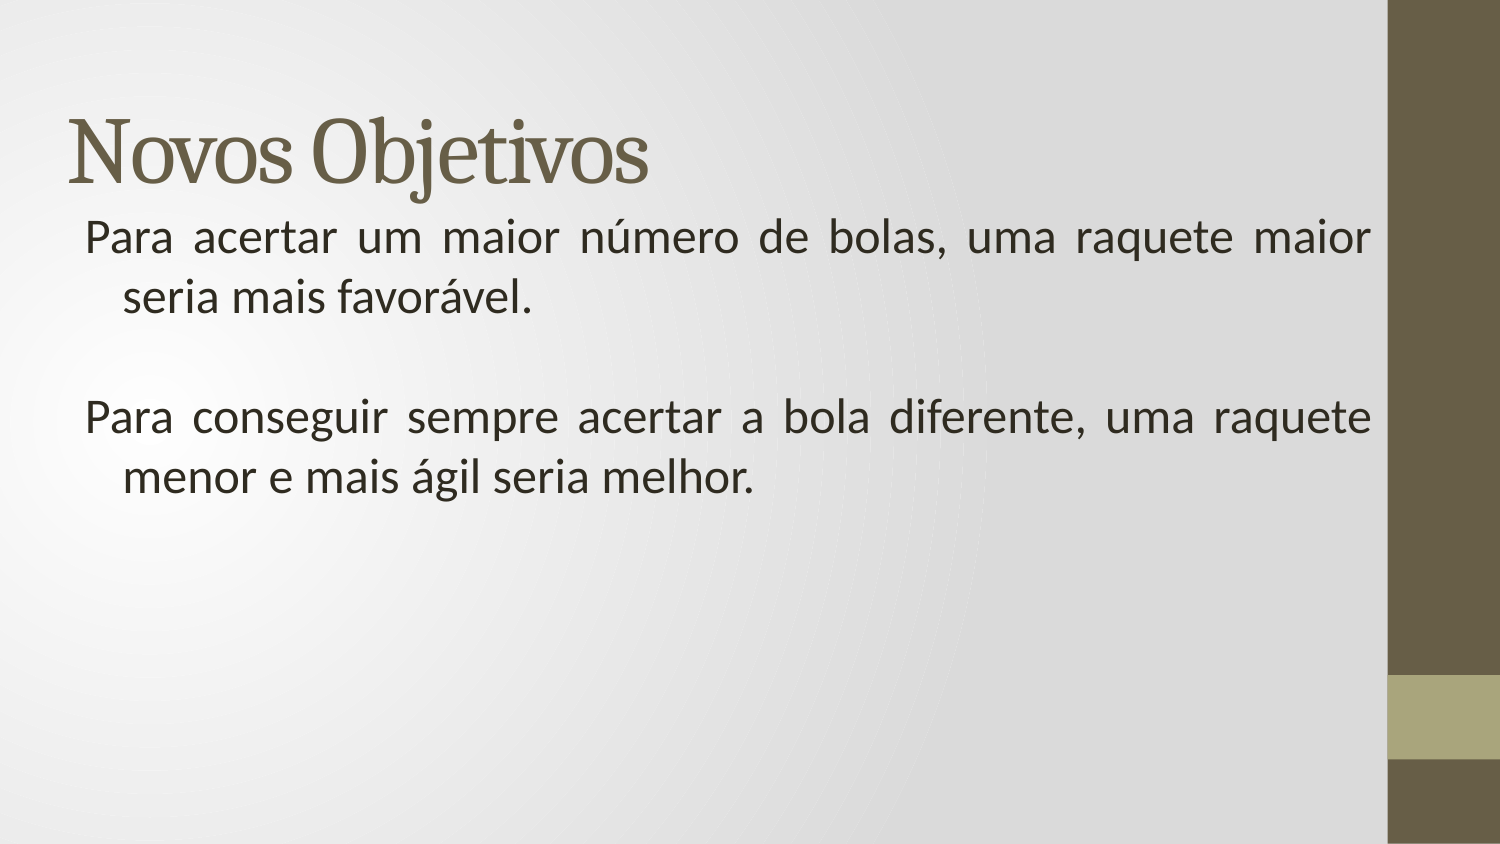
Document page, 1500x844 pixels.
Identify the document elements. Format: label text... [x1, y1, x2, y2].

list Para acertar um maior número de bolas, uma raquete maior seria mais favorável. Para conseguir sempre acertar a bola diferente, uma raquete menor e mais ágil seria melhor. [51, 189, 1388, 750]
title Novos Objetivos [51, 72, 1449, 167]
